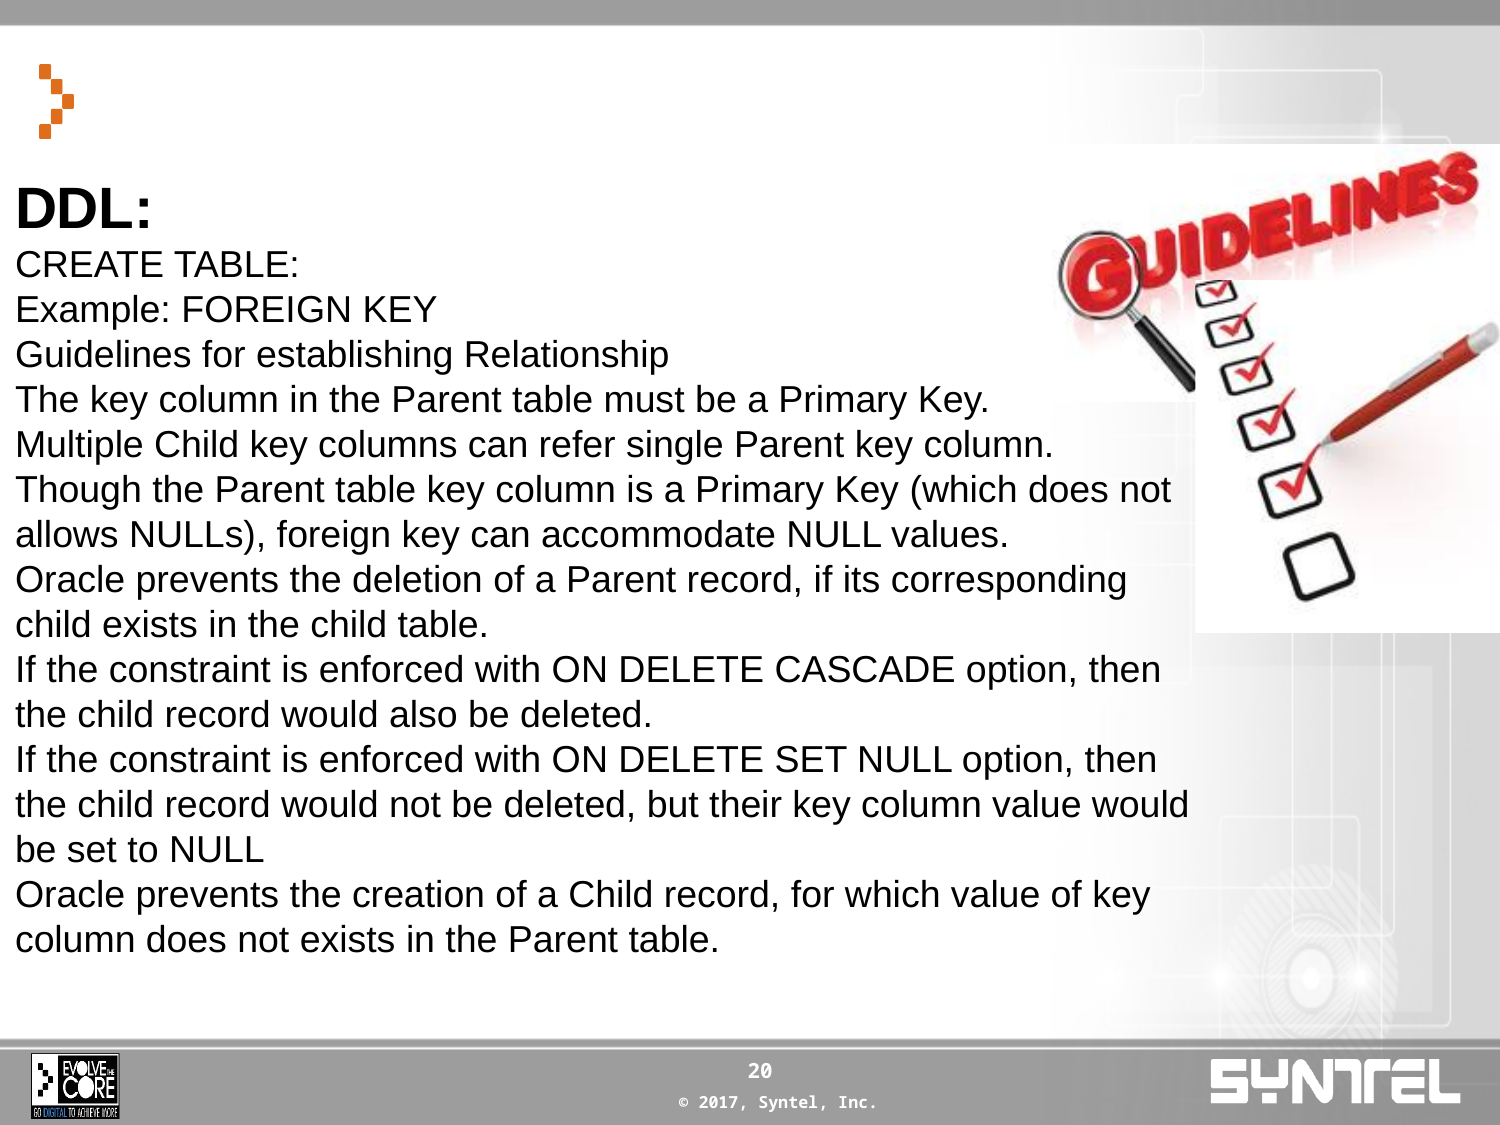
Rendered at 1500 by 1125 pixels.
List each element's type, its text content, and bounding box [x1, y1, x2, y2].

list DDL: CREATE TABLE: Example: FOREIGN KEY Guidelines for establishing Relationship The key column in the Parent table must be a Primary Key. Multiple Child key columns can refer single Parent key column. Though the Parent table key column is a Primary Key (which does not allows NULLs), foreign key can accommodate NULL values. Oracle prevents the deletion of a Parent record, if its corresponding child exists in the child table. If the constraint is enforced with ON DELETE CASCADE option, then the child record would also be deleted. If the constraint is enforced with ON DELETE SET NULL option, then the child record would not be deleted, but their key column value would be set to NULL Oracle prevents the creation of a Child record, for which value of key column does not exists in the Parent table. [0, 162, 1213, 1050]
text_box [1038, 144, 1500, 633]
picture [0, 633, 1500, 1125]
picture [0, 0, 1500, 162]
